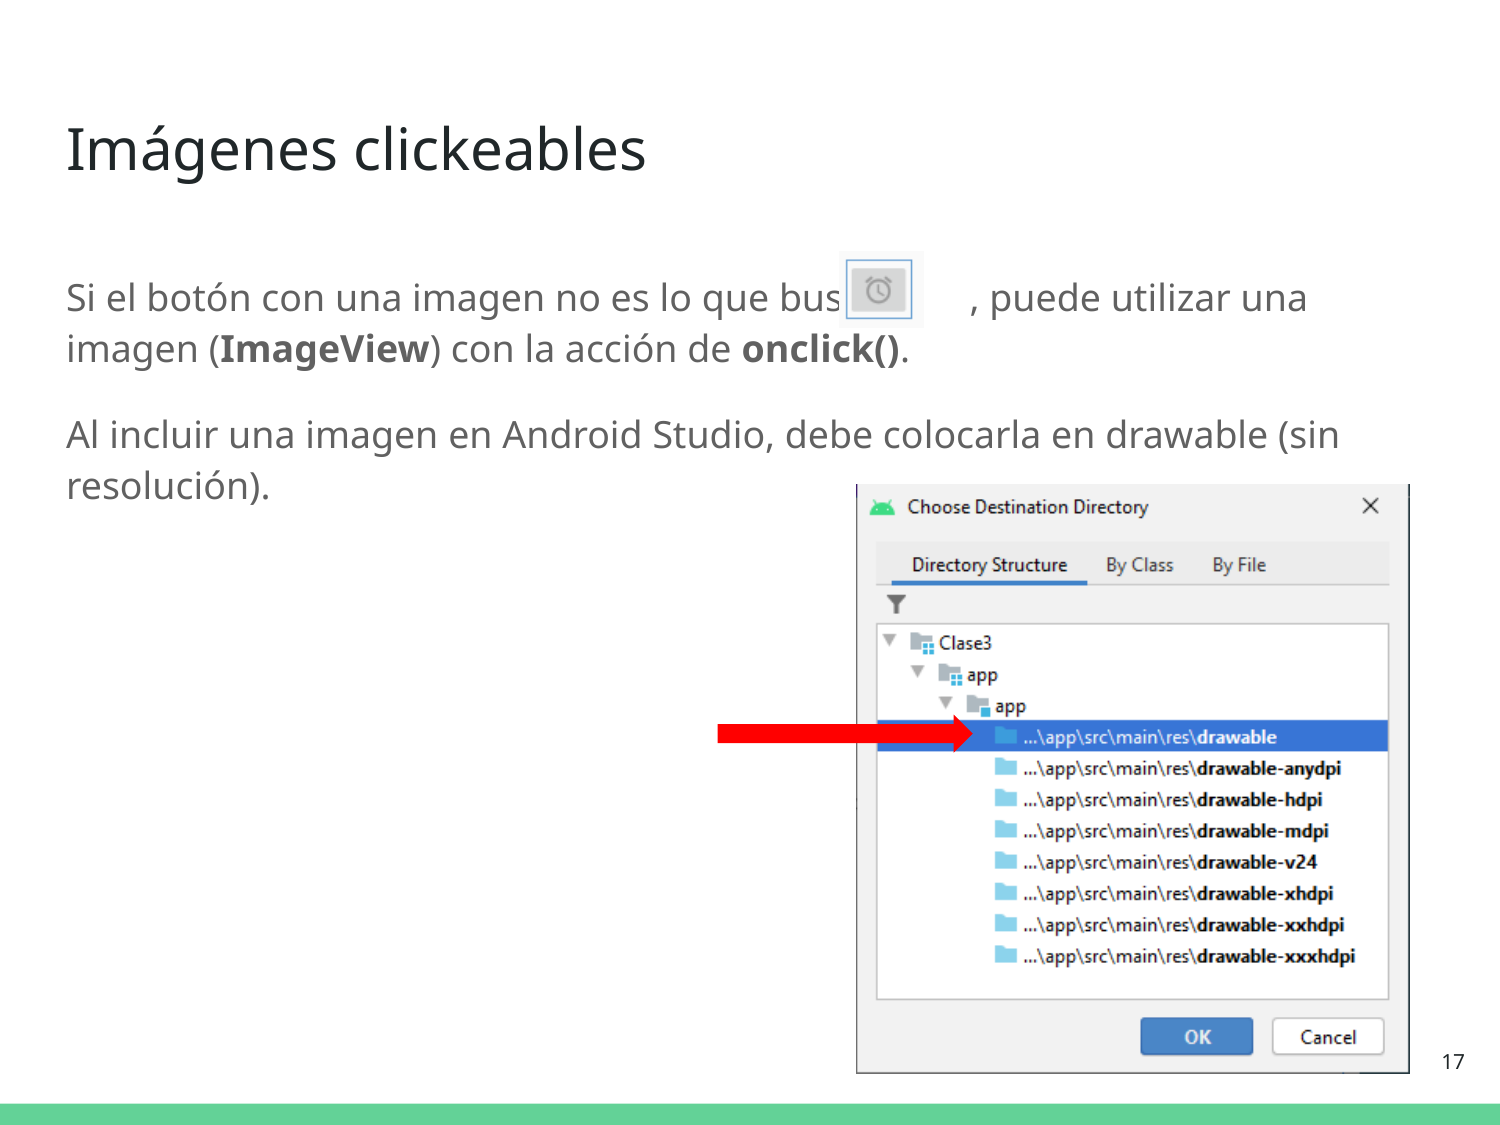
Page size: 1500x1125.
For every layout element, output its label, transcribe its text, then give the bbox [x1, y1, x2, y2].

picture [838, 251, 924, 328]
slide_number ‹#› [1389, 1019, 1480, 1106]
picture [856, 484, 1410, 1075]
title Imágenes clickeables [51, 97, 1449, 223]
list Si el botón con una imagen no es lo que busca , puede utilizar una imagen (ImageView) con la acción de onclick(). Al incluir una imagen en Android Studio, debe colocarla en drawable (sin resolución). [51, 252, 1449, 1000]
text_box [717, 724, 851, 744]
